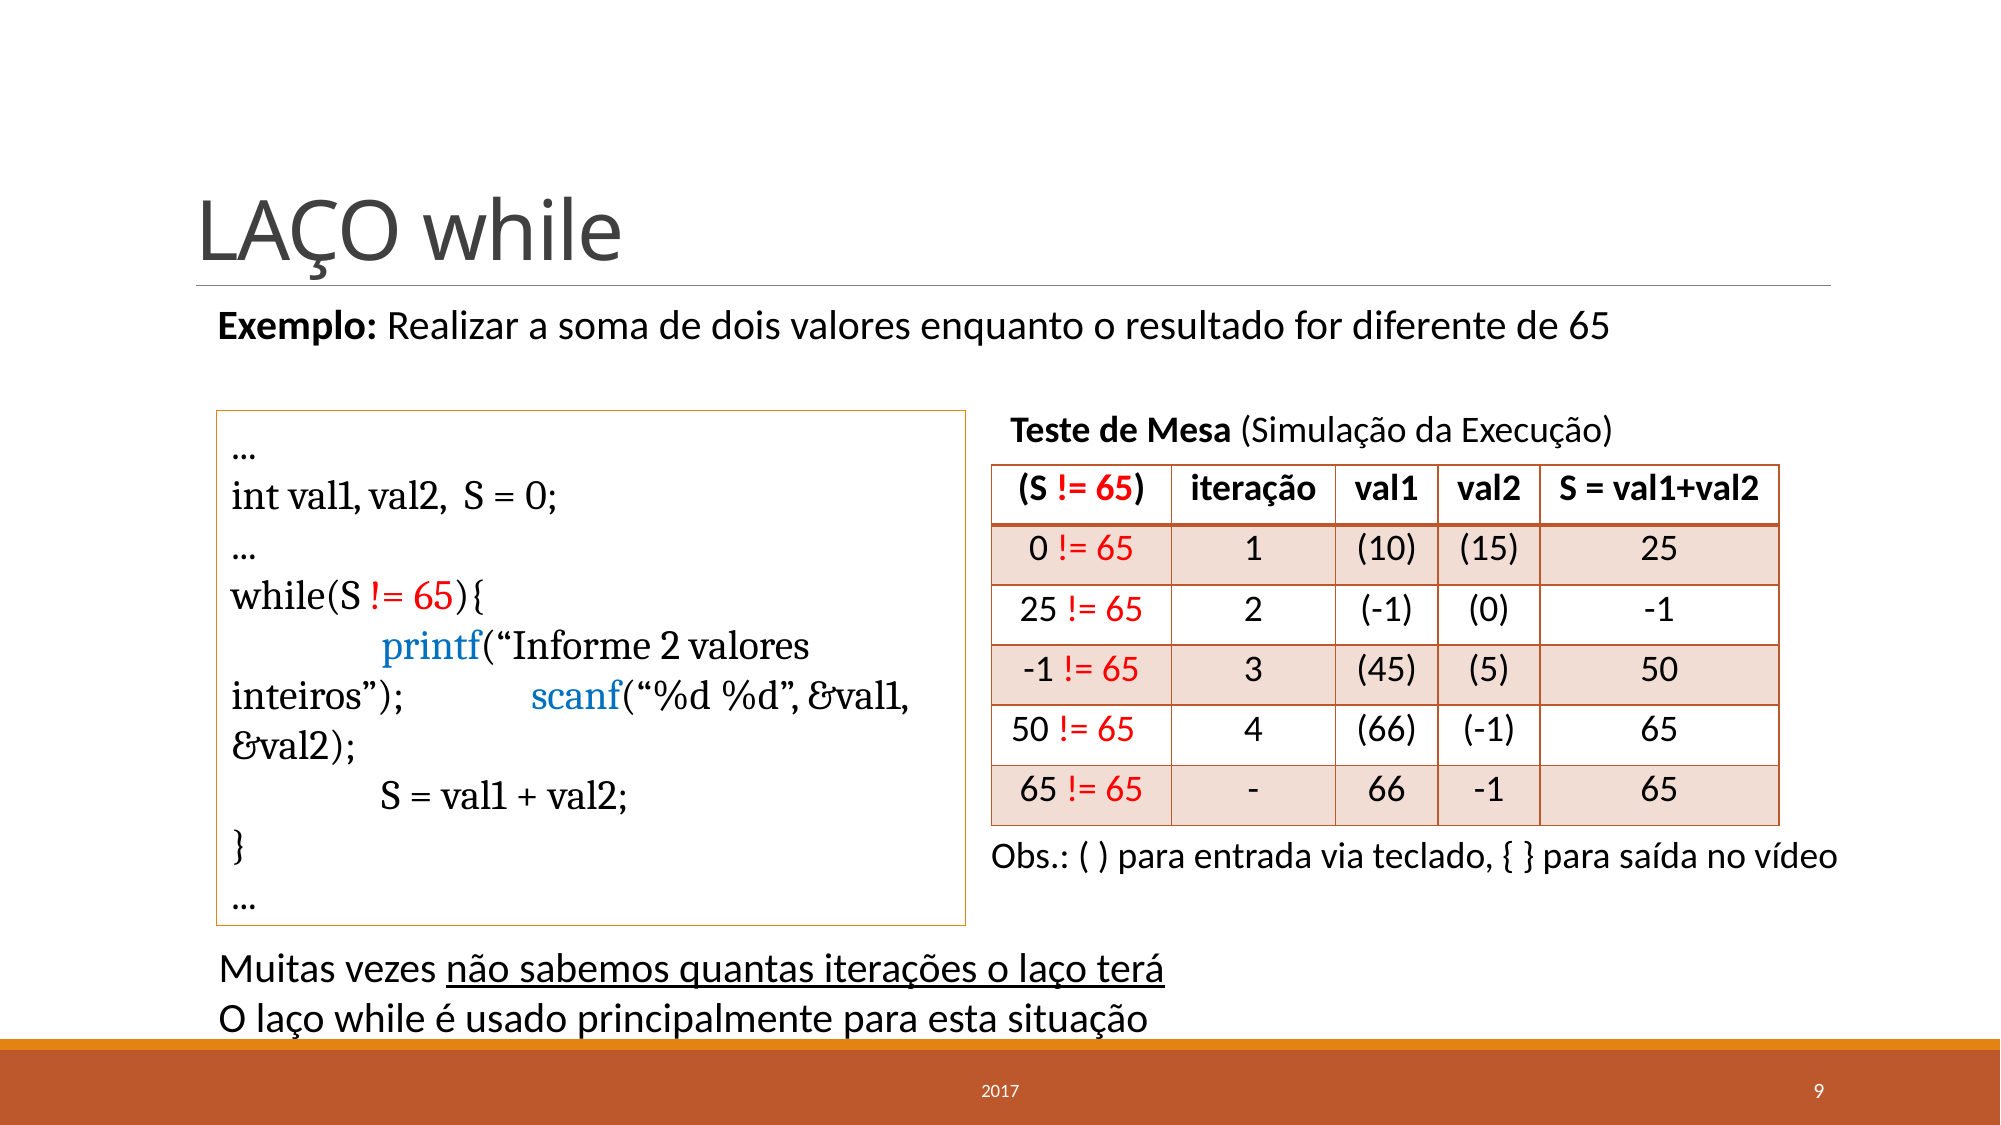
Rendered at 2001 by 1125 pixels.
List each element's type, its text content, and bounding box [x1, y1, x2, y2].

text_box Obs.: ( ) para entrada via teclado, { } para saída no vídeo [976, 824, 1867, 929]
table_cell 4 [1172, 706, 1335, 765]
table_cell (10) [1336, 527, 1437, 584]
text_box ... int val1, val2, S = 0; ... while(S != 65){ printf(“Informe 2 valores inteiros”); scanf(“%d %d”, &val1, &val2); S = val1 + val2; } ... [216, 410, 966, 926]
table_cell (66) [1336, 706, 1437, 765]
table_cell 65 [1541, 706, 1778, 765]
table_cell 65 != 65 [992, 766, 1171, 824]
table_cell 65 [1541, 766, 1778, 824]
title LAÇO while [180, 47, 1830, 285]
list [180, 302, 1948, 963]
slide_number 9 [1624, 1059, 1840, 1120]
text_box Muitas vezes não sabemos quantas iterações o laço terá O laço while é usado principalmente para esta situação [203, 933, 1948, 1048]
table_cell -1 [1439, 766, 1539, 824]
table_header S = val1+val2 [1541, 466, 1778, 523]
table_cell 3 [1172, 646, 1335, 704]
table_cell -1 [1541, 586, 1778, 644]
table_cell 0 != 65 [992, 527, 1171, 584]
table_cell 2 [1172, 586, 1335, 644]
table_cell 25 [1541, 527, 1778, 584]
table_header val1 [1336, 466, 1437, 523]
table_cell 25 != 65 [992, 586, 1171, 644]
table_cell 66 [1336, 766, 1437, 824]
table_cell (45) [1336, 646, 1437, 704]
table_cell 1 [1172, 527, 1335, 584]
table_cell (-1) [1336, 586, 1437, 644]
table_cell 50 != 65 [992, 706, 1171, 765]
table_cell (5) [1439, 646, 1539, 704]
table_header (S != 65) [992, 466, 1171, 523]
table_cell (15) [1439, 527, 1539, 584]
table_cell -1 != 65 [992, 646, 1171, 704]
text_box Teste de Mesa (Simulação da Execução) [995, 397, 1654, 458]
footer 2017 [604, 1059, 1396, 1120]
table_header iteração [1172, 466, 1335, 523]
table_cell (-1) [1439, 706, 1539, 765]
table_header val2 [1439, 466, 1539, 523]
table_cell 50 [1541, 646, 1778, 704]
table_cell - [1172, 766, 1335, 824]
text_box Exemplo: Realizar a soma de dois valores enquanto o resultado for diferente de 65 [202, 290, 1684, 355]
table_cell (0) [1439, 586, 1539, 644]
